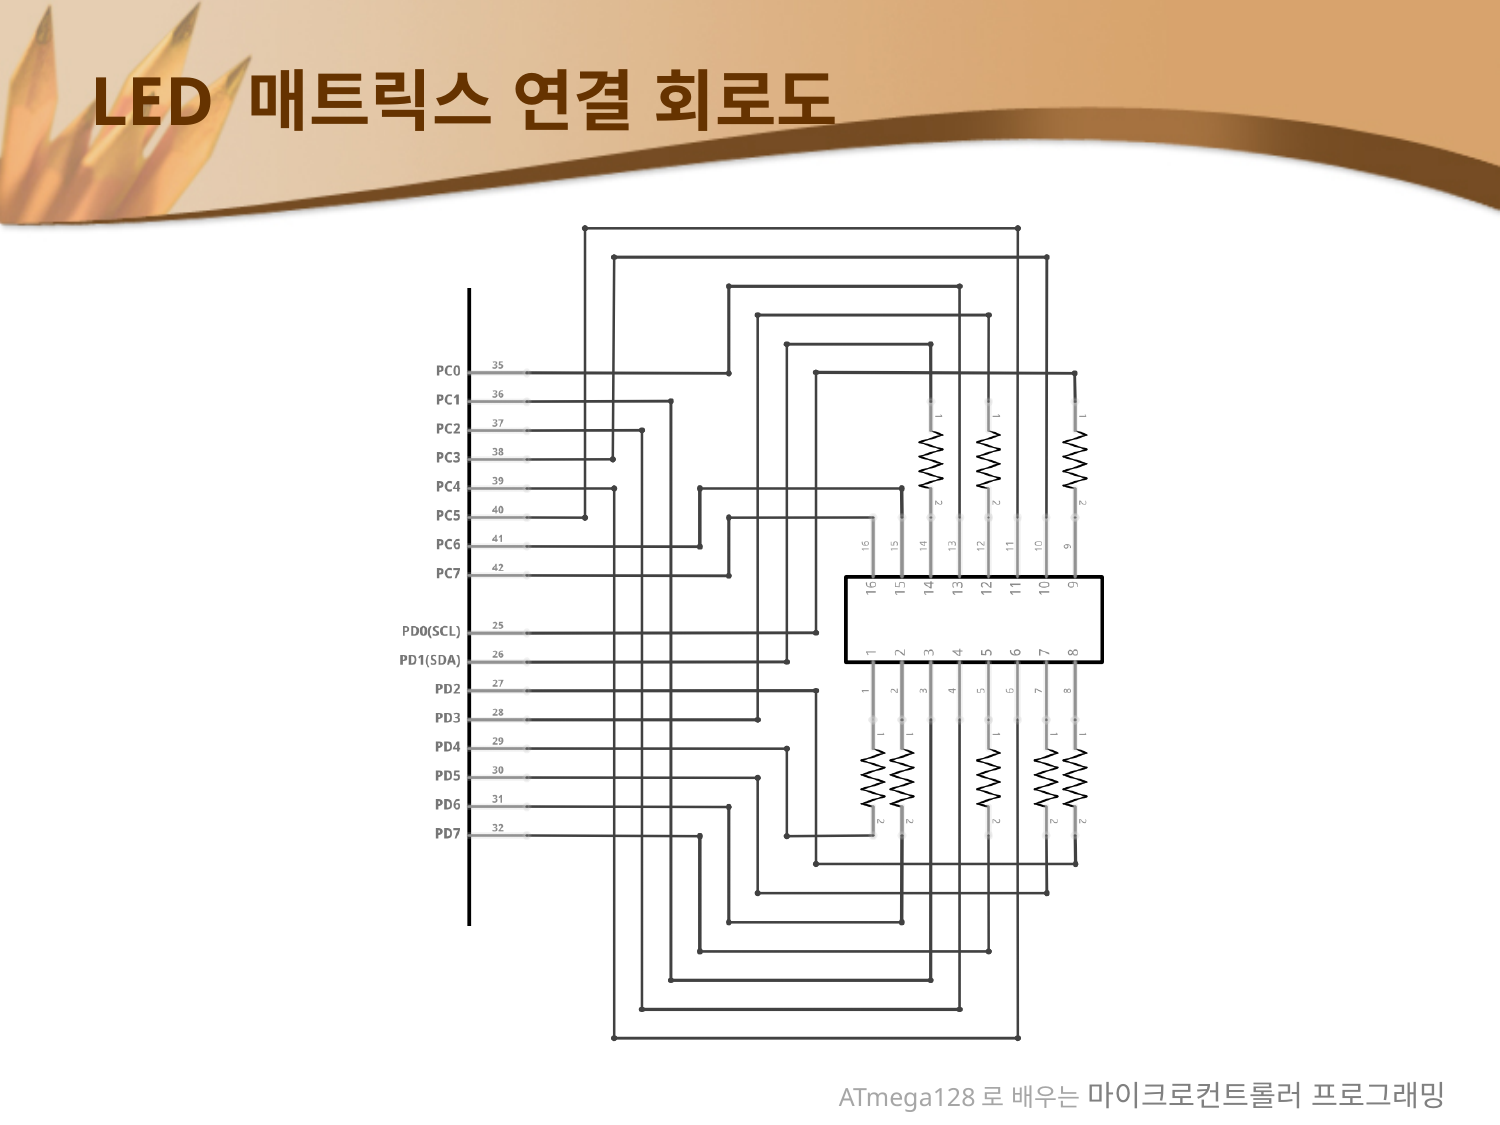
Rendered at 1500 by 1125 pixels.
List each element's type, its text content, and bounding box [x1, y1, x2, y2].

title LED 매트릭스 연결 회로도 [75, 47, 1376, 150]
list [395, 223, 1105, 1044]
picture [0, 0, 1500, 1125]
